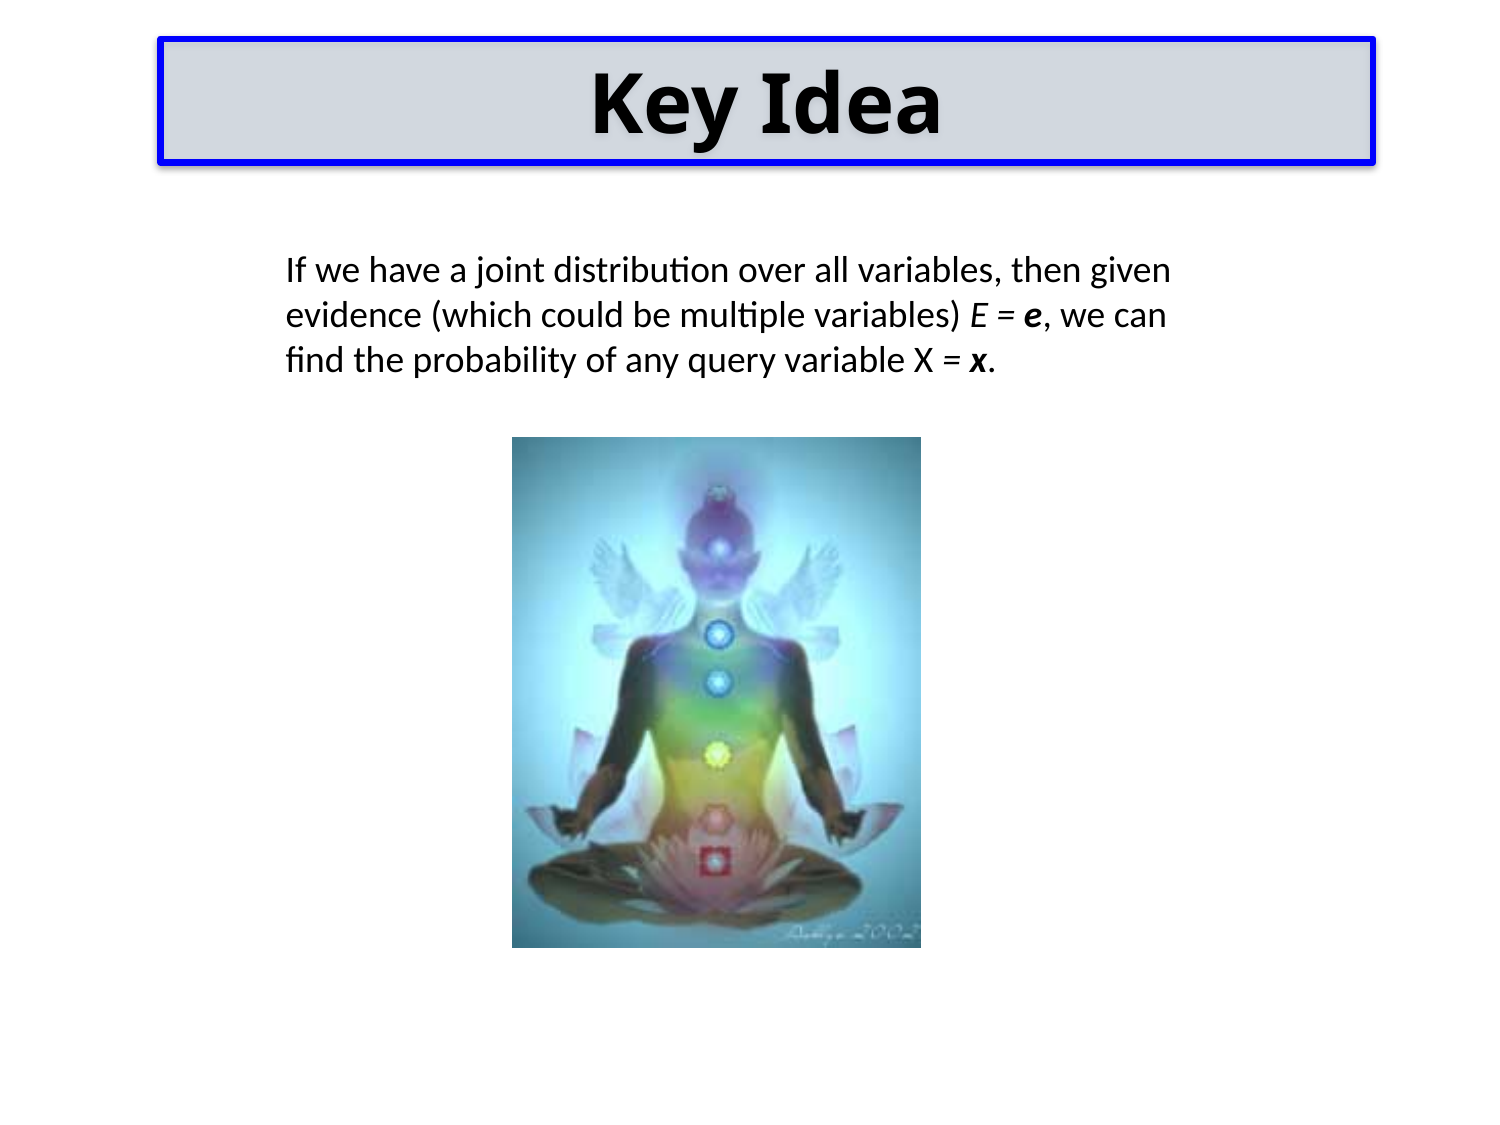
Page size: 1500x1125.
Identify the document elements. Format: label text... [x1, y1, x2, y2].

picture [512, 437, 921, 948]
text_box Key Idea [157, 36, 1376, 166]
text_box If we have a joint distribution over all variables, then given evidence (which could be multiple variables) E = e, we can find the probability of any query variable X = x. [270, 237, 1232, 388]
